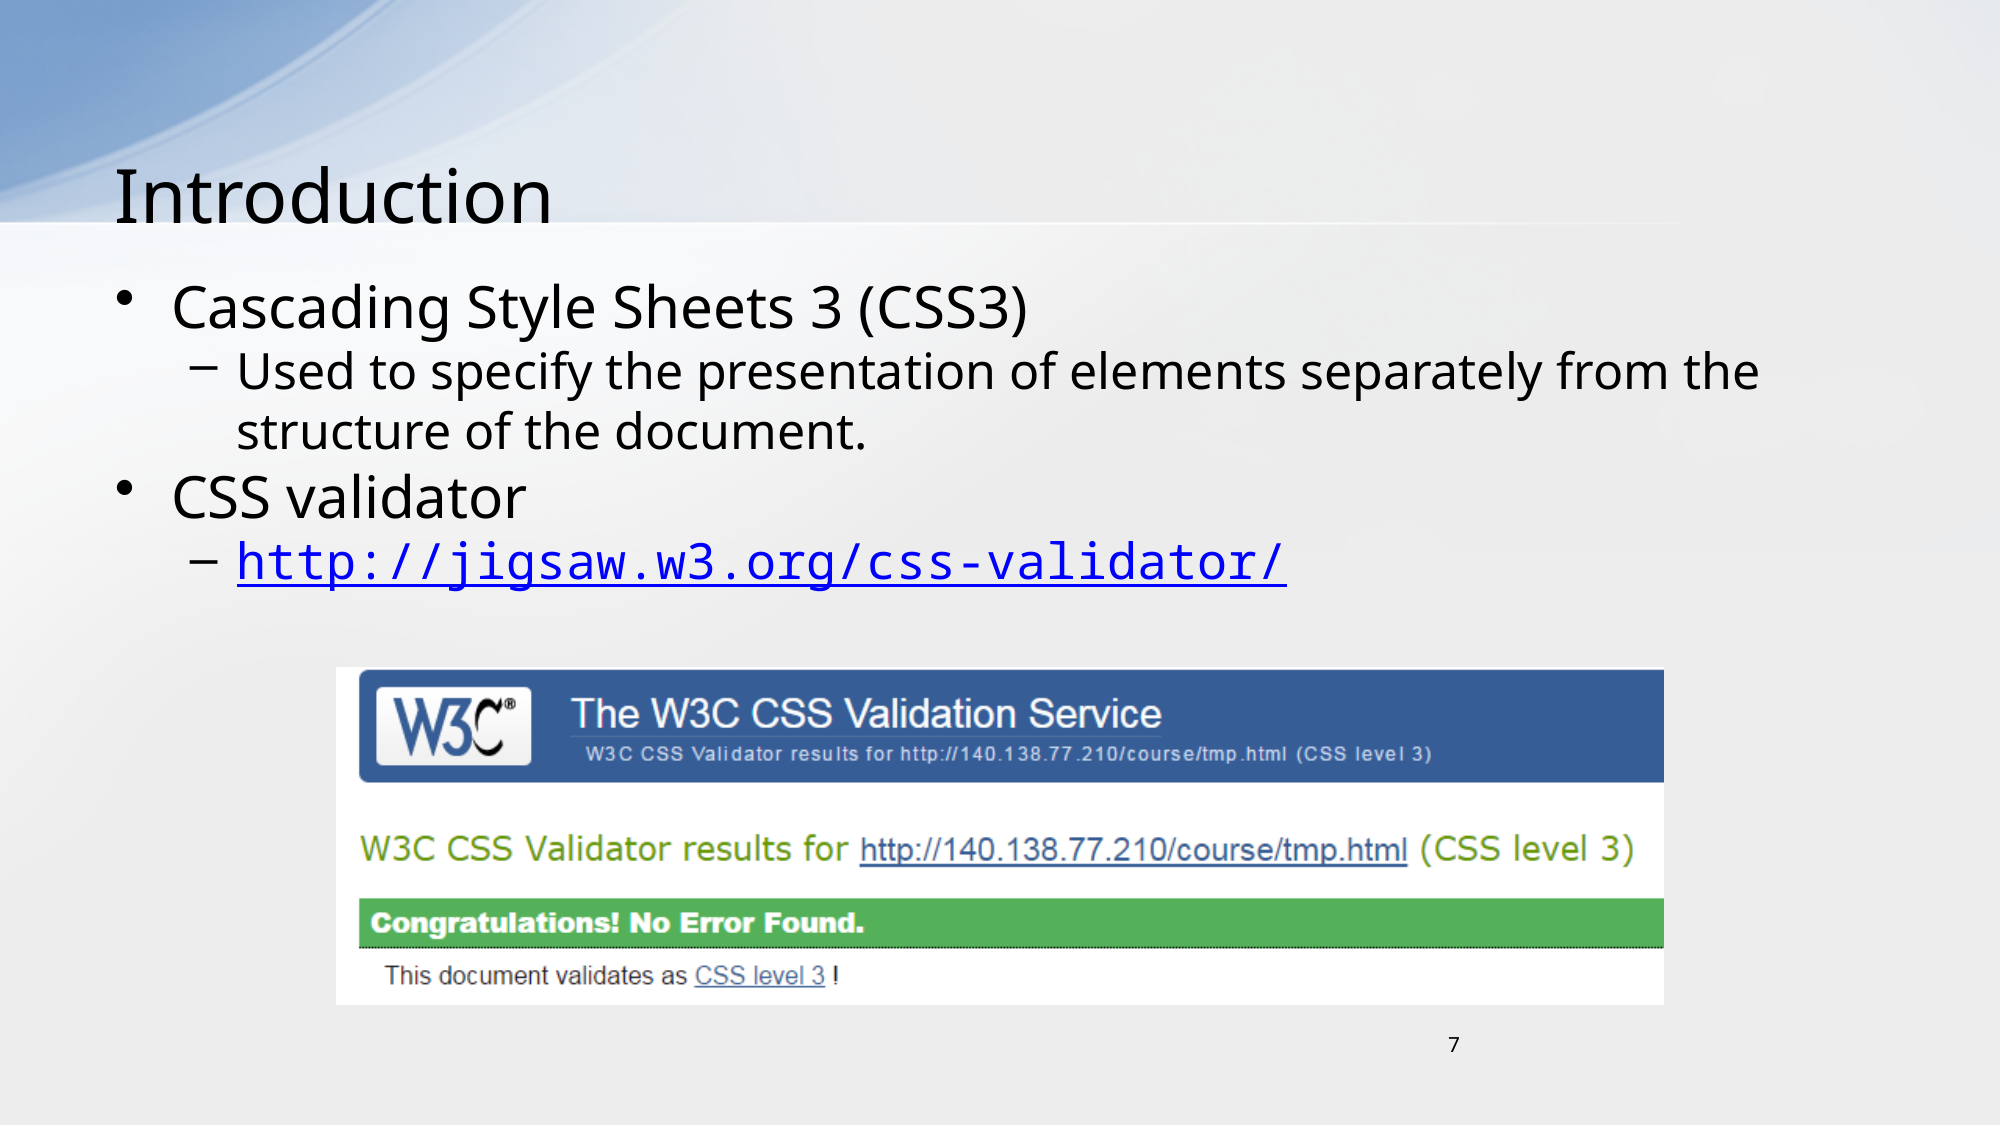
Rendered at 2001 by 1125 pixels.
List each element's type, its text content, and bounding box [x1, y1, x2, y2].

picture [0, 0, 2000, 1125]
slide_number 7 [1433, 1024, 1900, 1103]
list Cascading Style Sheets 3 (CSS3) Used to specify the presentation of elements separately from the structure of the document. CSS validator http://jigsaw.w3.org/css-validator/ [99, 262, 1900, 1005]
title Introduction [99, 58, 1900, 247]
